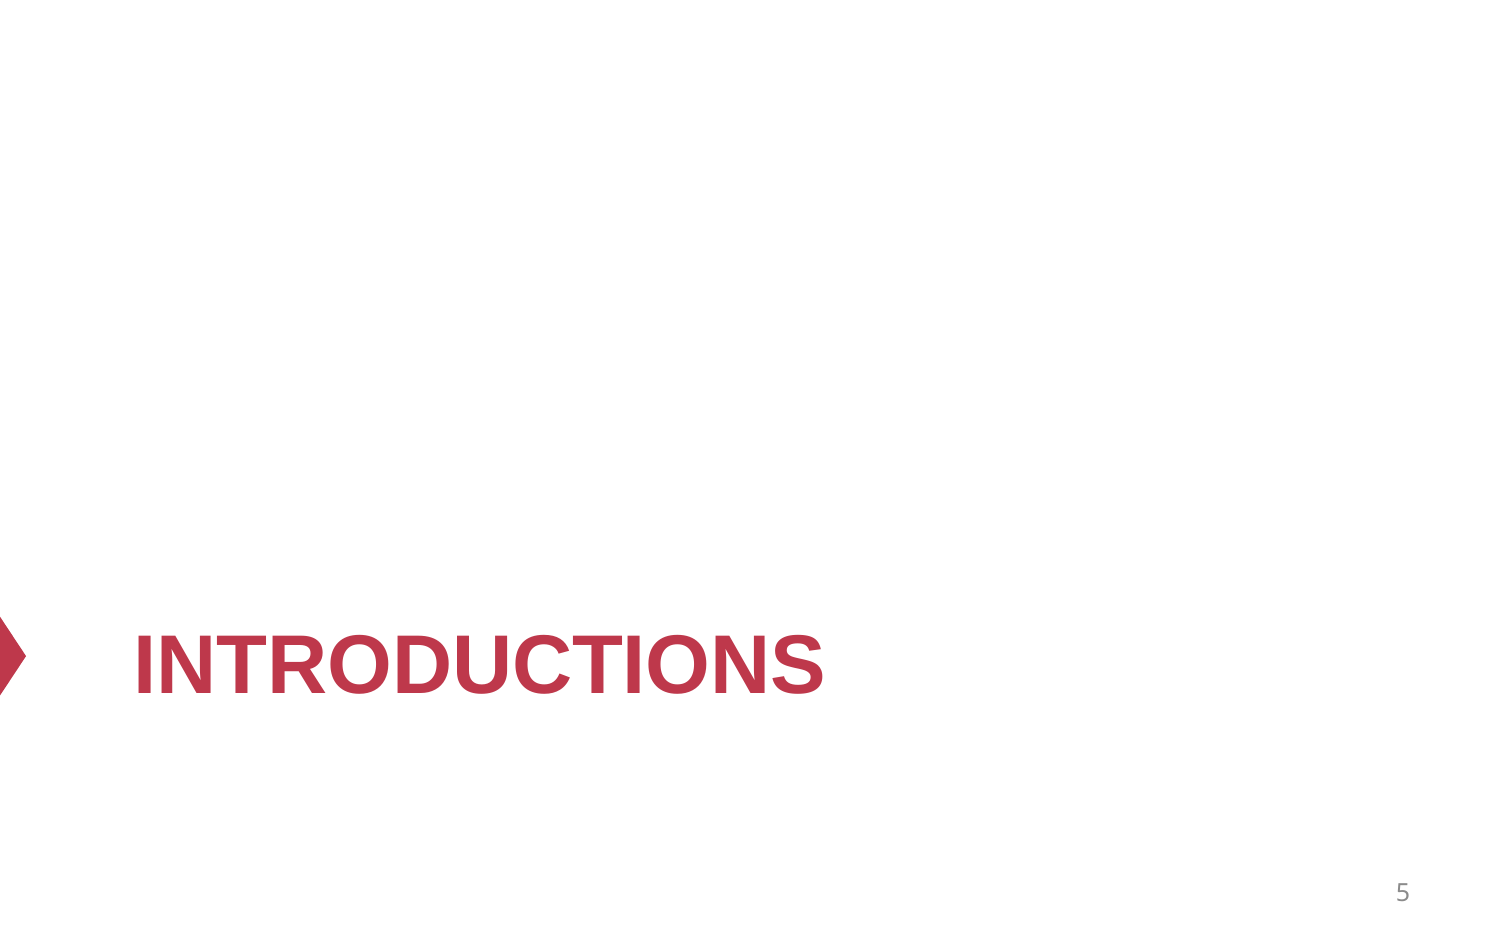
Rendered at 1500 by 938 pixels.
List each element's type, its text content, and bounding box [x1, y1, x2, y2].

slide_number 5 [1074, 868, 1425, 919]
title Introductions [118, 602, 1394, 789]
